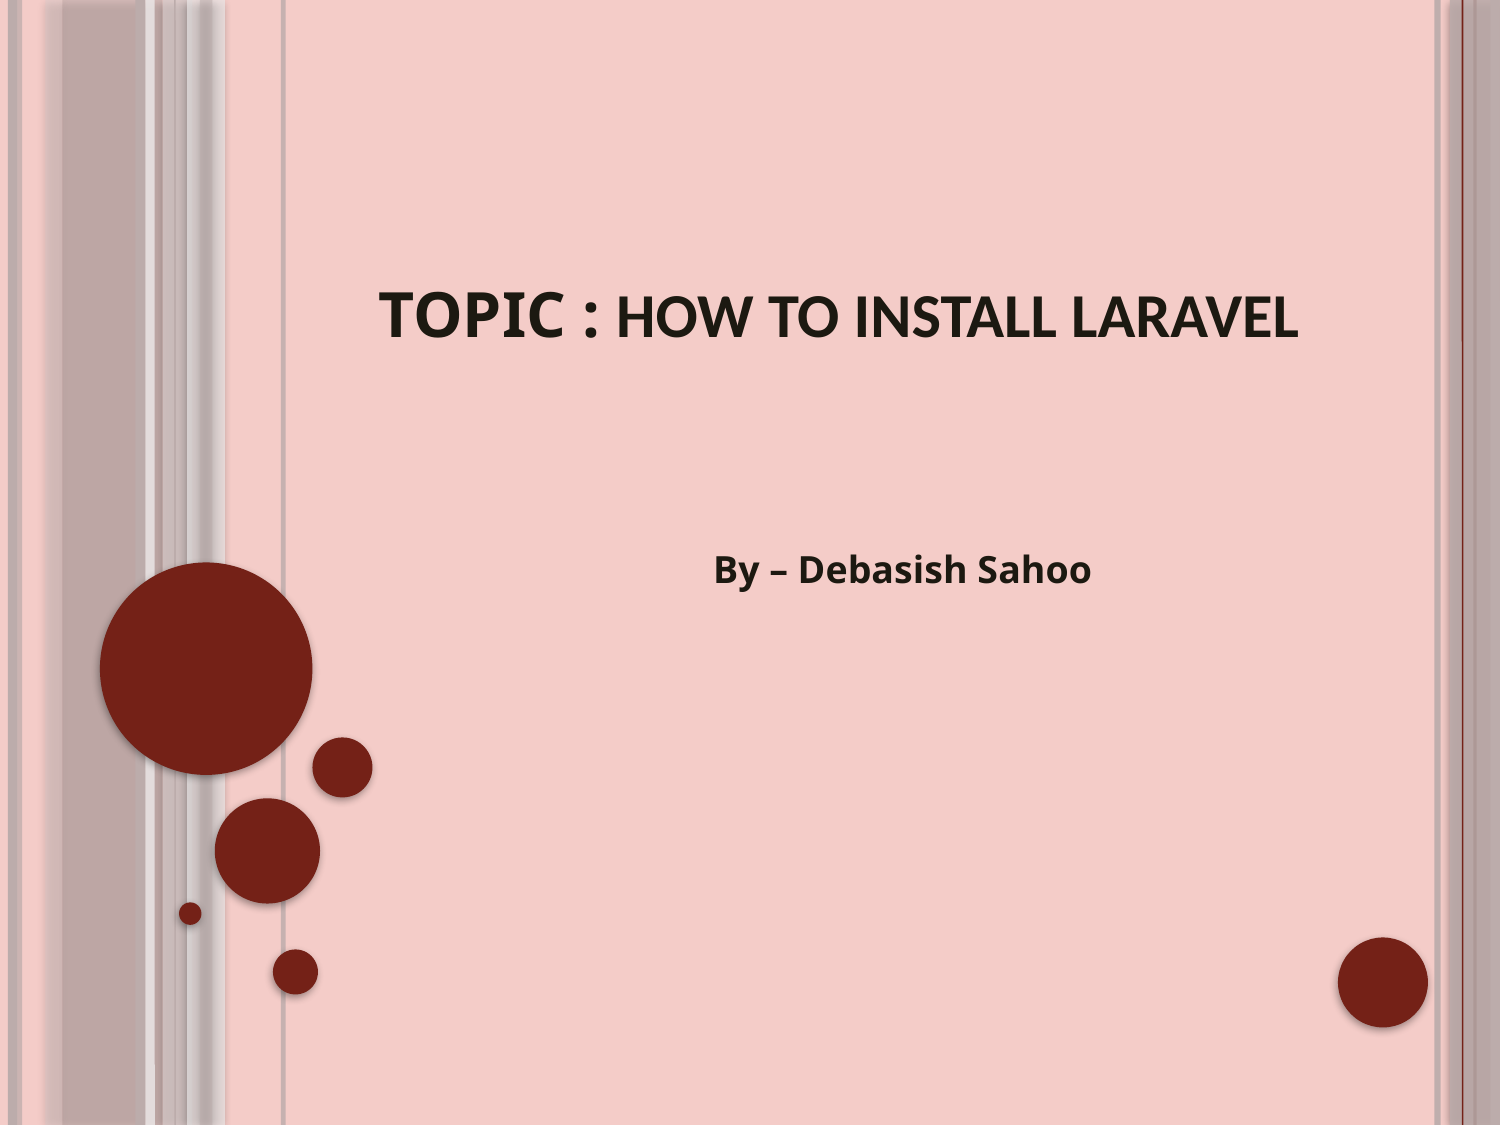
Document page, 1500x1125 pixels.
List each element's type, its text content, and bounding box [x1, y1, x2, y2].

subtitle By – Debasish Sahoo [398, 539, 1411, 764]
title Topic : How to install Laravel [363, 46, 1376, 358]
